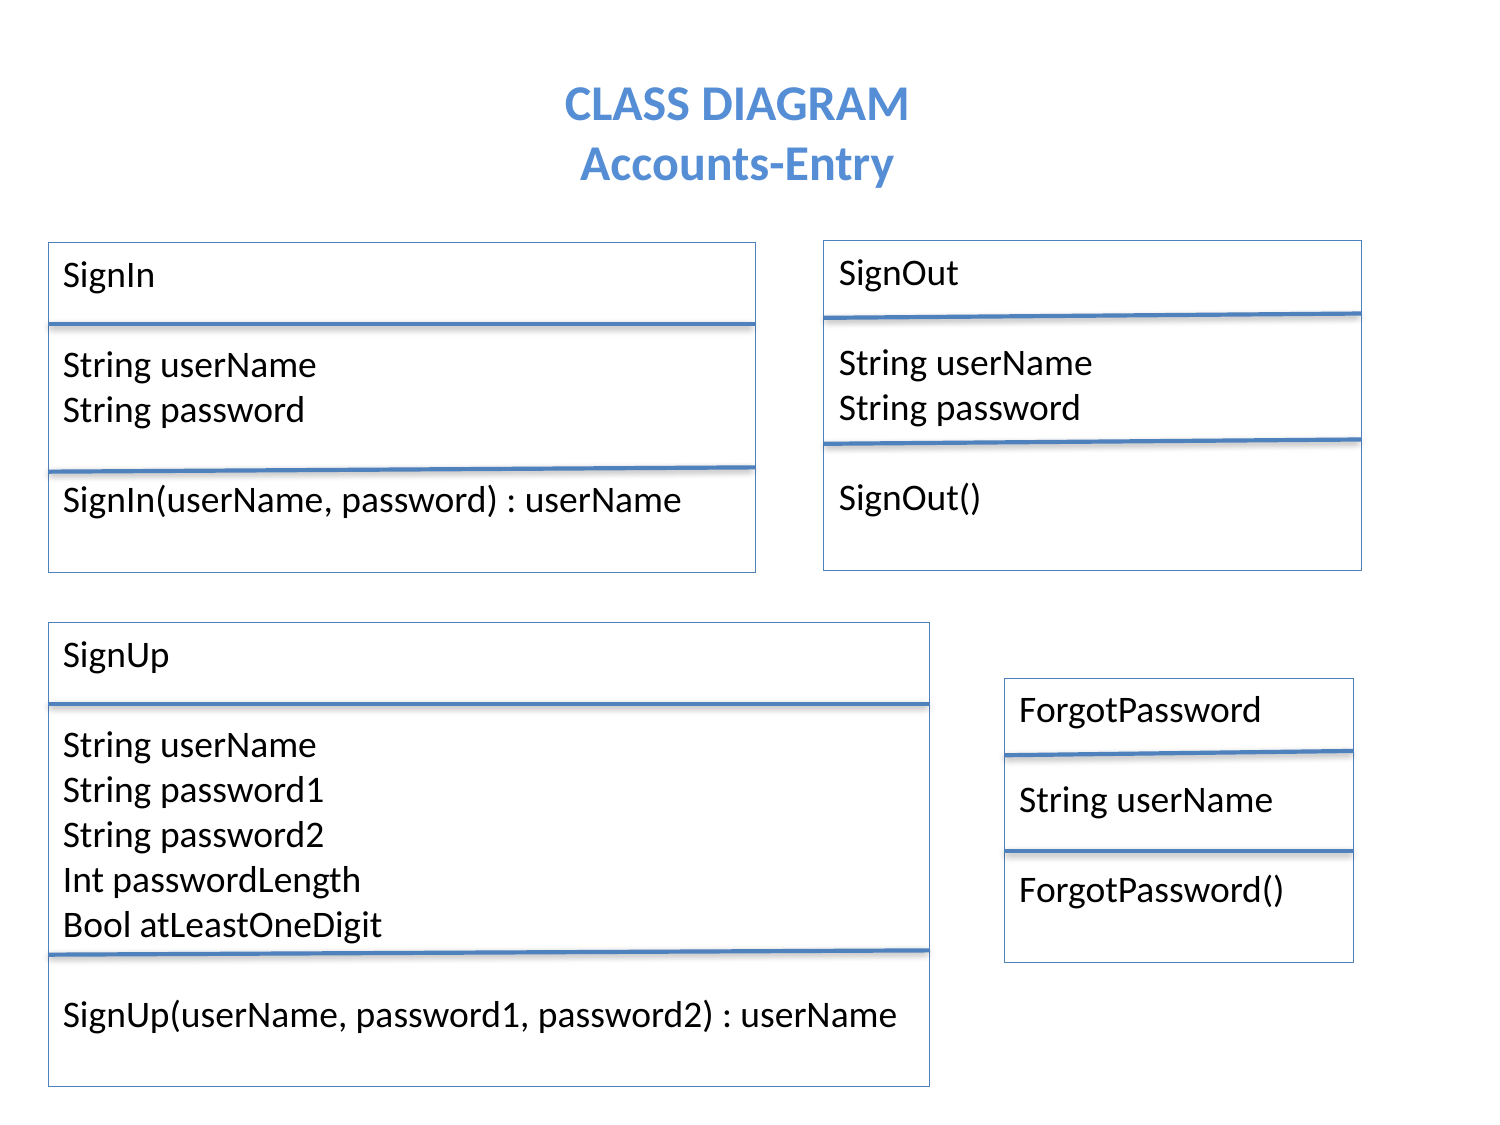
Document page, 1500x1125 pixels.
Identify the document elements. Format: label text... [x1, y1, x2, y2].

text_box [823, 439, 1362, 445]
text_box SignIn String userName String password SignIn(userName, password) : userName [48, 479, 756, 573]
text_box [823, 313, 1362, 319]
text_box ForgotPassword String userName ForgotPassword() [1004, 860, 1354, 963]
text_box SignUp String userName String password1 String password2 Int passwordLength Bool atLeastOneDigit SignUp(userName, password1, password2) : userName [48, 713, 930, 948]
text_box SignOut String userName String password SignOut() [823, 324, 1362, 438]
text_box CLASS DIAGRAM Accounts-Entry [470, 63, 1005, 199]
text_box SignOut String userName String password SignOut() [823, 451, 1362, 571]
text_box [47, 467, 756, 472]
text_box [1004, 750, 1355, 756]
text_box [47, 950, 931, 955]
text_box SignUp String userName String password1 String password2 Int passwordLength Bool atLeastOneDigit SignUp(userName, password1, password2) : userName [48, 962, 930, 1087]
text_box SignIn String userName String password SignIn(userName, password) : userName [48, 333, 756, 465]
text_box SignOut String userName String password SignOut() [823, 240, 1362, 312]
text_box ForgotPassword String userName ForgotPassword() [1004, 763, 1354, 848]
text_box SignIn String userName String password SignIn(userName, password) : userName [48, 242, 756, 322]
text_box SignUp String userName String password1 String password2 Int passwordLength Bool atLeastOneDigit SignUp(userName, password1, password2) : userName [48, 622, 930, 702]
text_box ForgotPassword String userName ForgotPassword() [1004, 678, 1354, 750]
